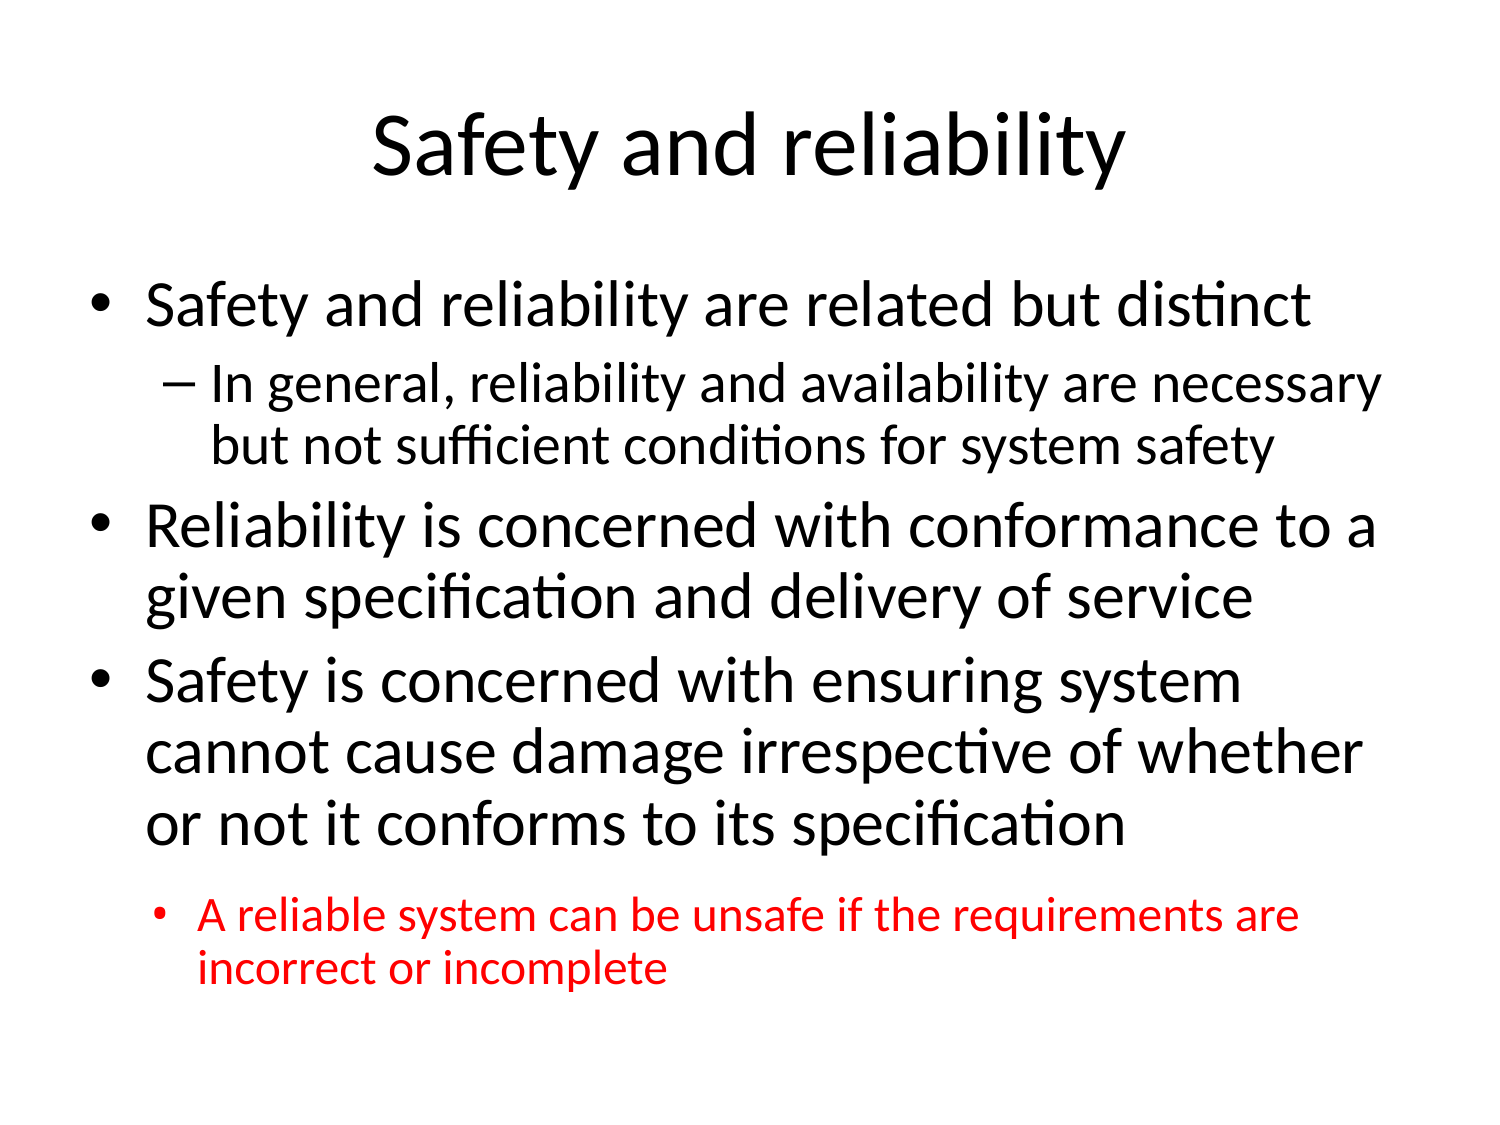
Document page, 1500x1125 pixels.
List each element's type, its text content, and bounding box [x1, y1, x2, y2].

title Safety and reliability [75, 45, 1425, 233]
list Safety and reliability are related but distinct In general, reliability and availability are necessary but not sufficient conditions for system safety Reliability is concerned with conformance to a given specification and delivery of service Safety is concerned with ensuring system cannot cause damage irrespective of whether or not it conforms to its specification A reliable system can be unsafe if the requirements are incorrect or incomplete [75, 262, 1425, 1005]
